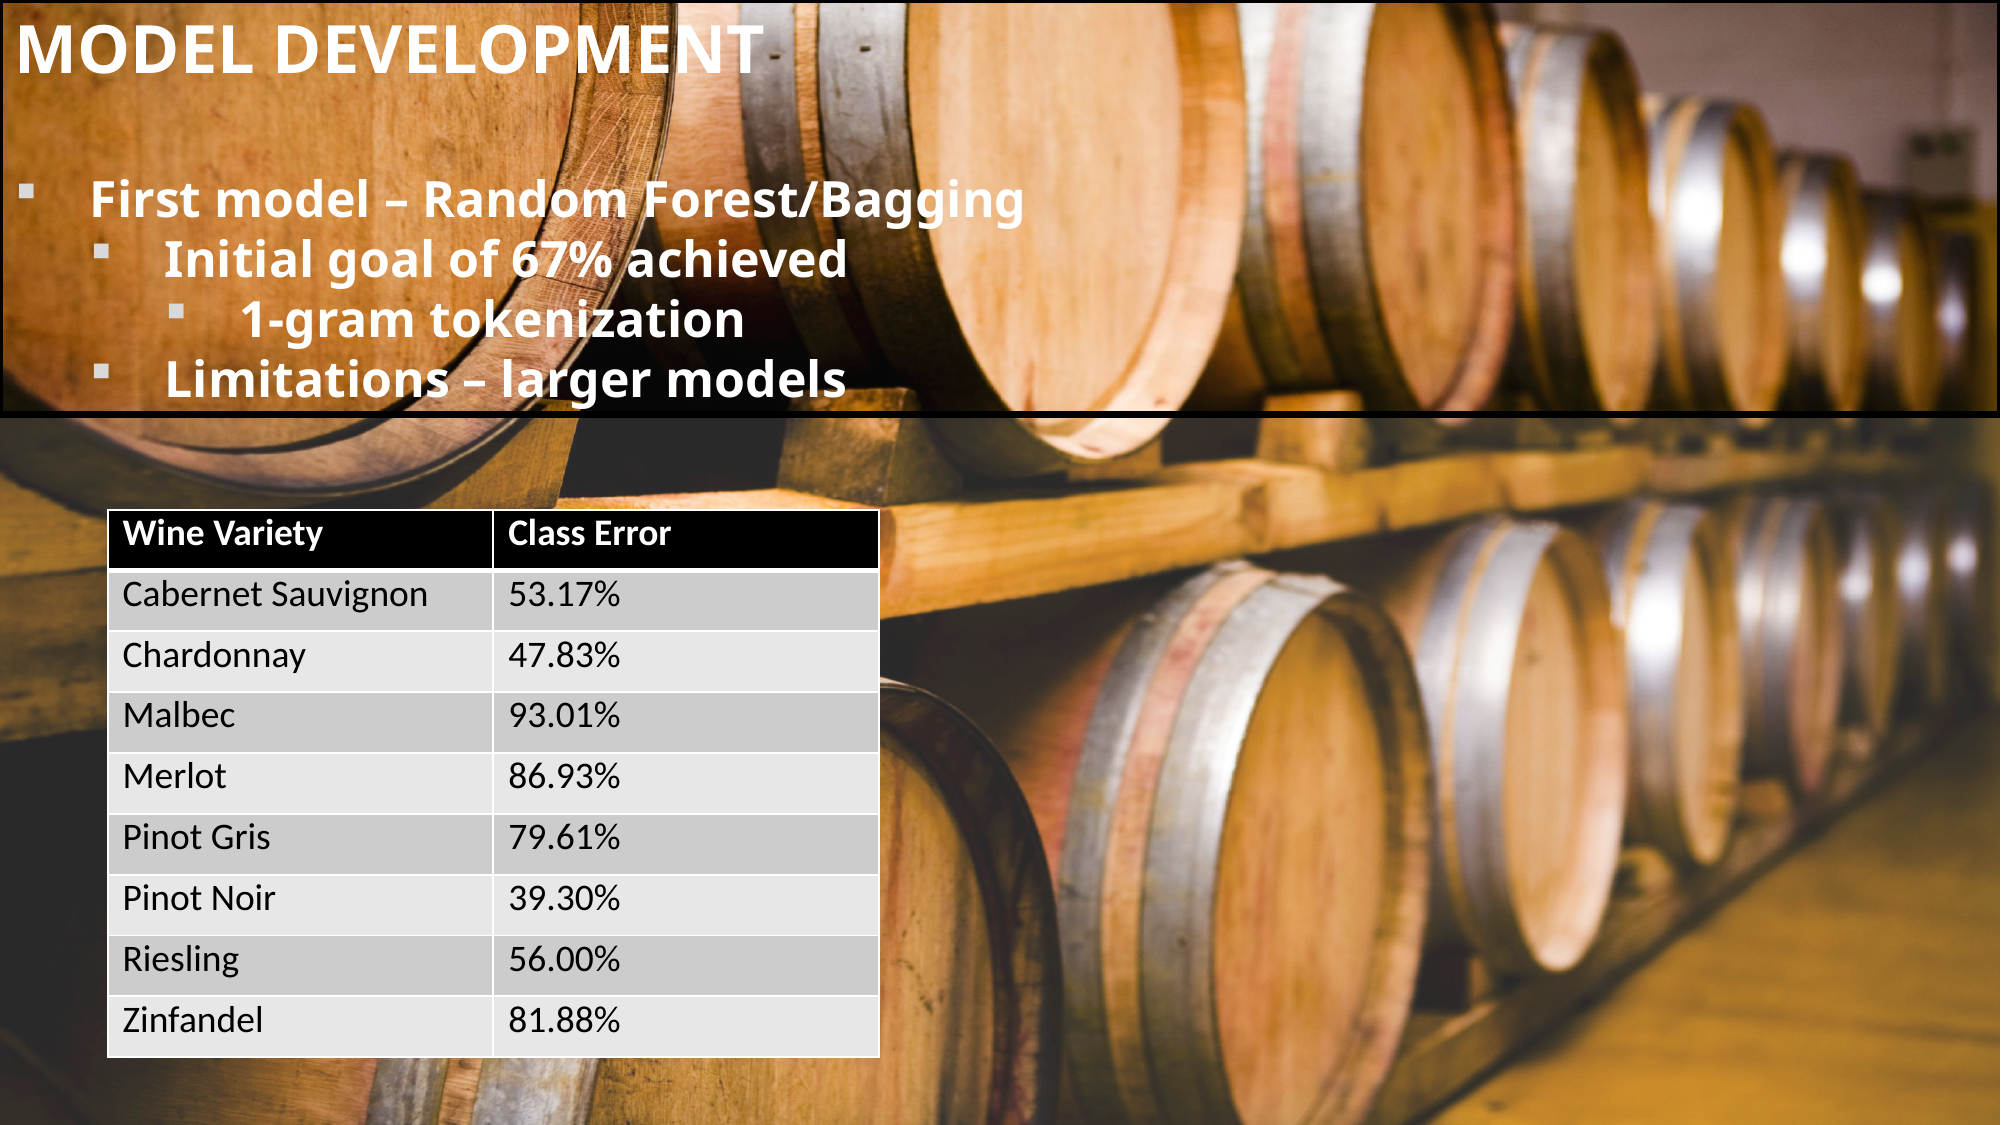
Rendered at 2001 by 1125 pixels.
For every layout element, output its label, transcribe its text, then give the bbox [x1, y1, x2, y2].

table_cell 39.30% [494, 876, 878, 935]
table_cell 93.01% [494, 693, 878, 752]
table_cell Merlot [109, 754, 492, 813]
table_cell 56.00% [494, 936, 878, 995]
table_cell Riesling [109, 936, 492, 995]
table_cell Pinot Noir [109, 876, 492, 935]
table_cell Cabernet Sauvignon [109, 573, 492, 630]
text_box MODEL DEVELOPMENT First model – Random Forest/Bagging Initial goal of 67% achieved 1-gram tokenization Limitations – larger models [0, 0, 2000, 415]
table_cell Malbec [109, 693, 492, 752]
table_cell Chardonnay [109, 632, 492, 691]
table_header Wine Variety [109, 511, 492, 568]
table_cell Zinfandel [109, 997, 492, 1056]
table_cell 53.17% [494, 573, 878, 630]
table_header Class Error [494, 511, 878, 568]
table_cell 79.61% [494, 815, 878, 874]
table_cell 86.93% [494, 754, 878, 813]
table_cell 81.88% [494, 997, 878, 1056]
table_cell 47.83% [494, 632, 878, 691]
table_cell [0, 415, 2000, 1125]
table_cell Pinot Gris [109, 815, 492, 874]
